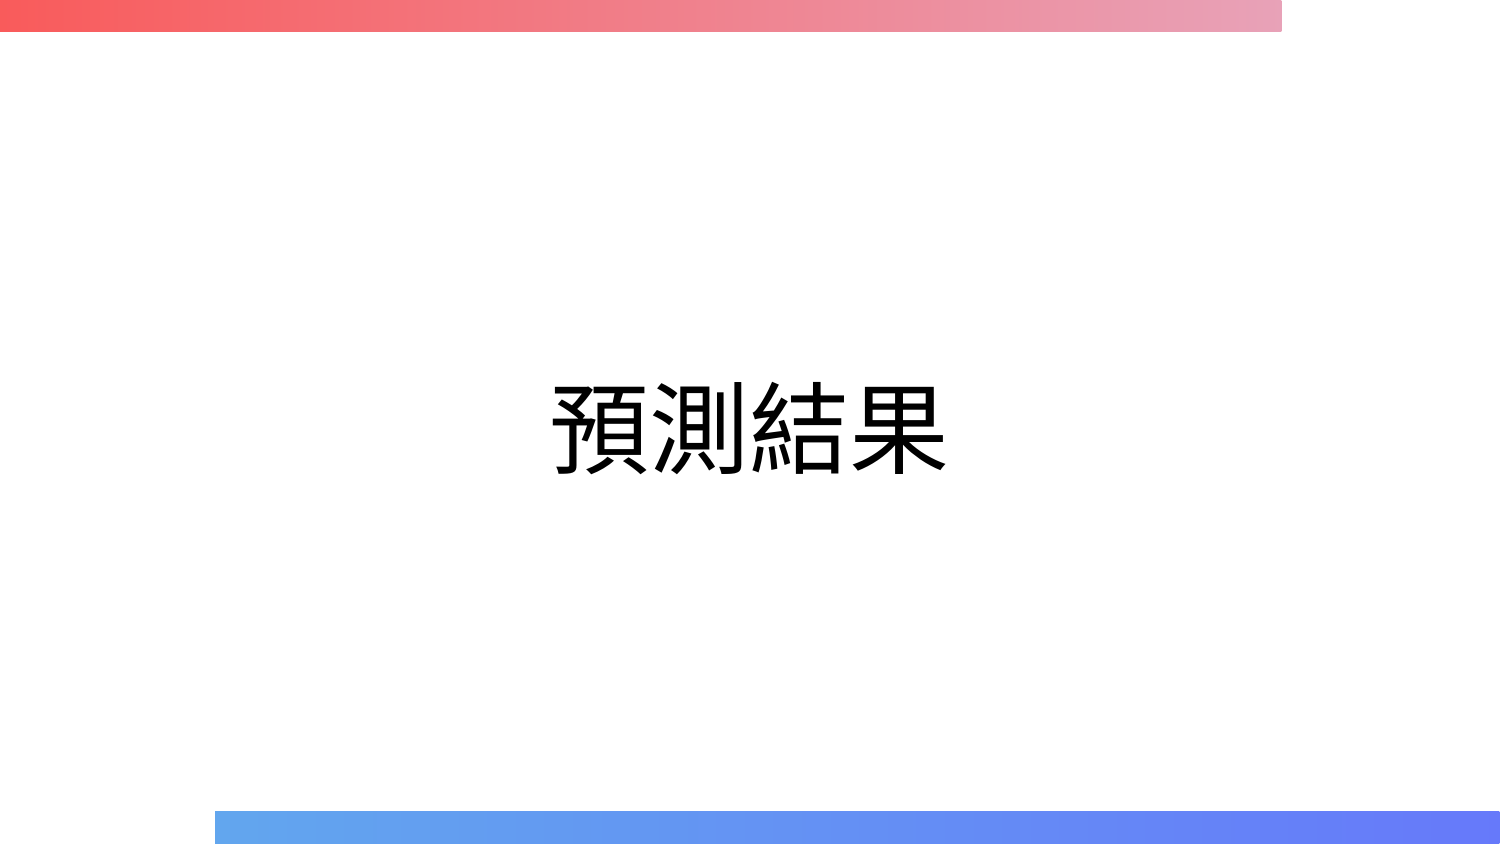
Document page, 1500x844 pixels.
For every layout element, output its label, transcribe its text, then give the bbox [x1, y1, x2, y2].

title 預測結果 [112, 335, 1388, 517]
